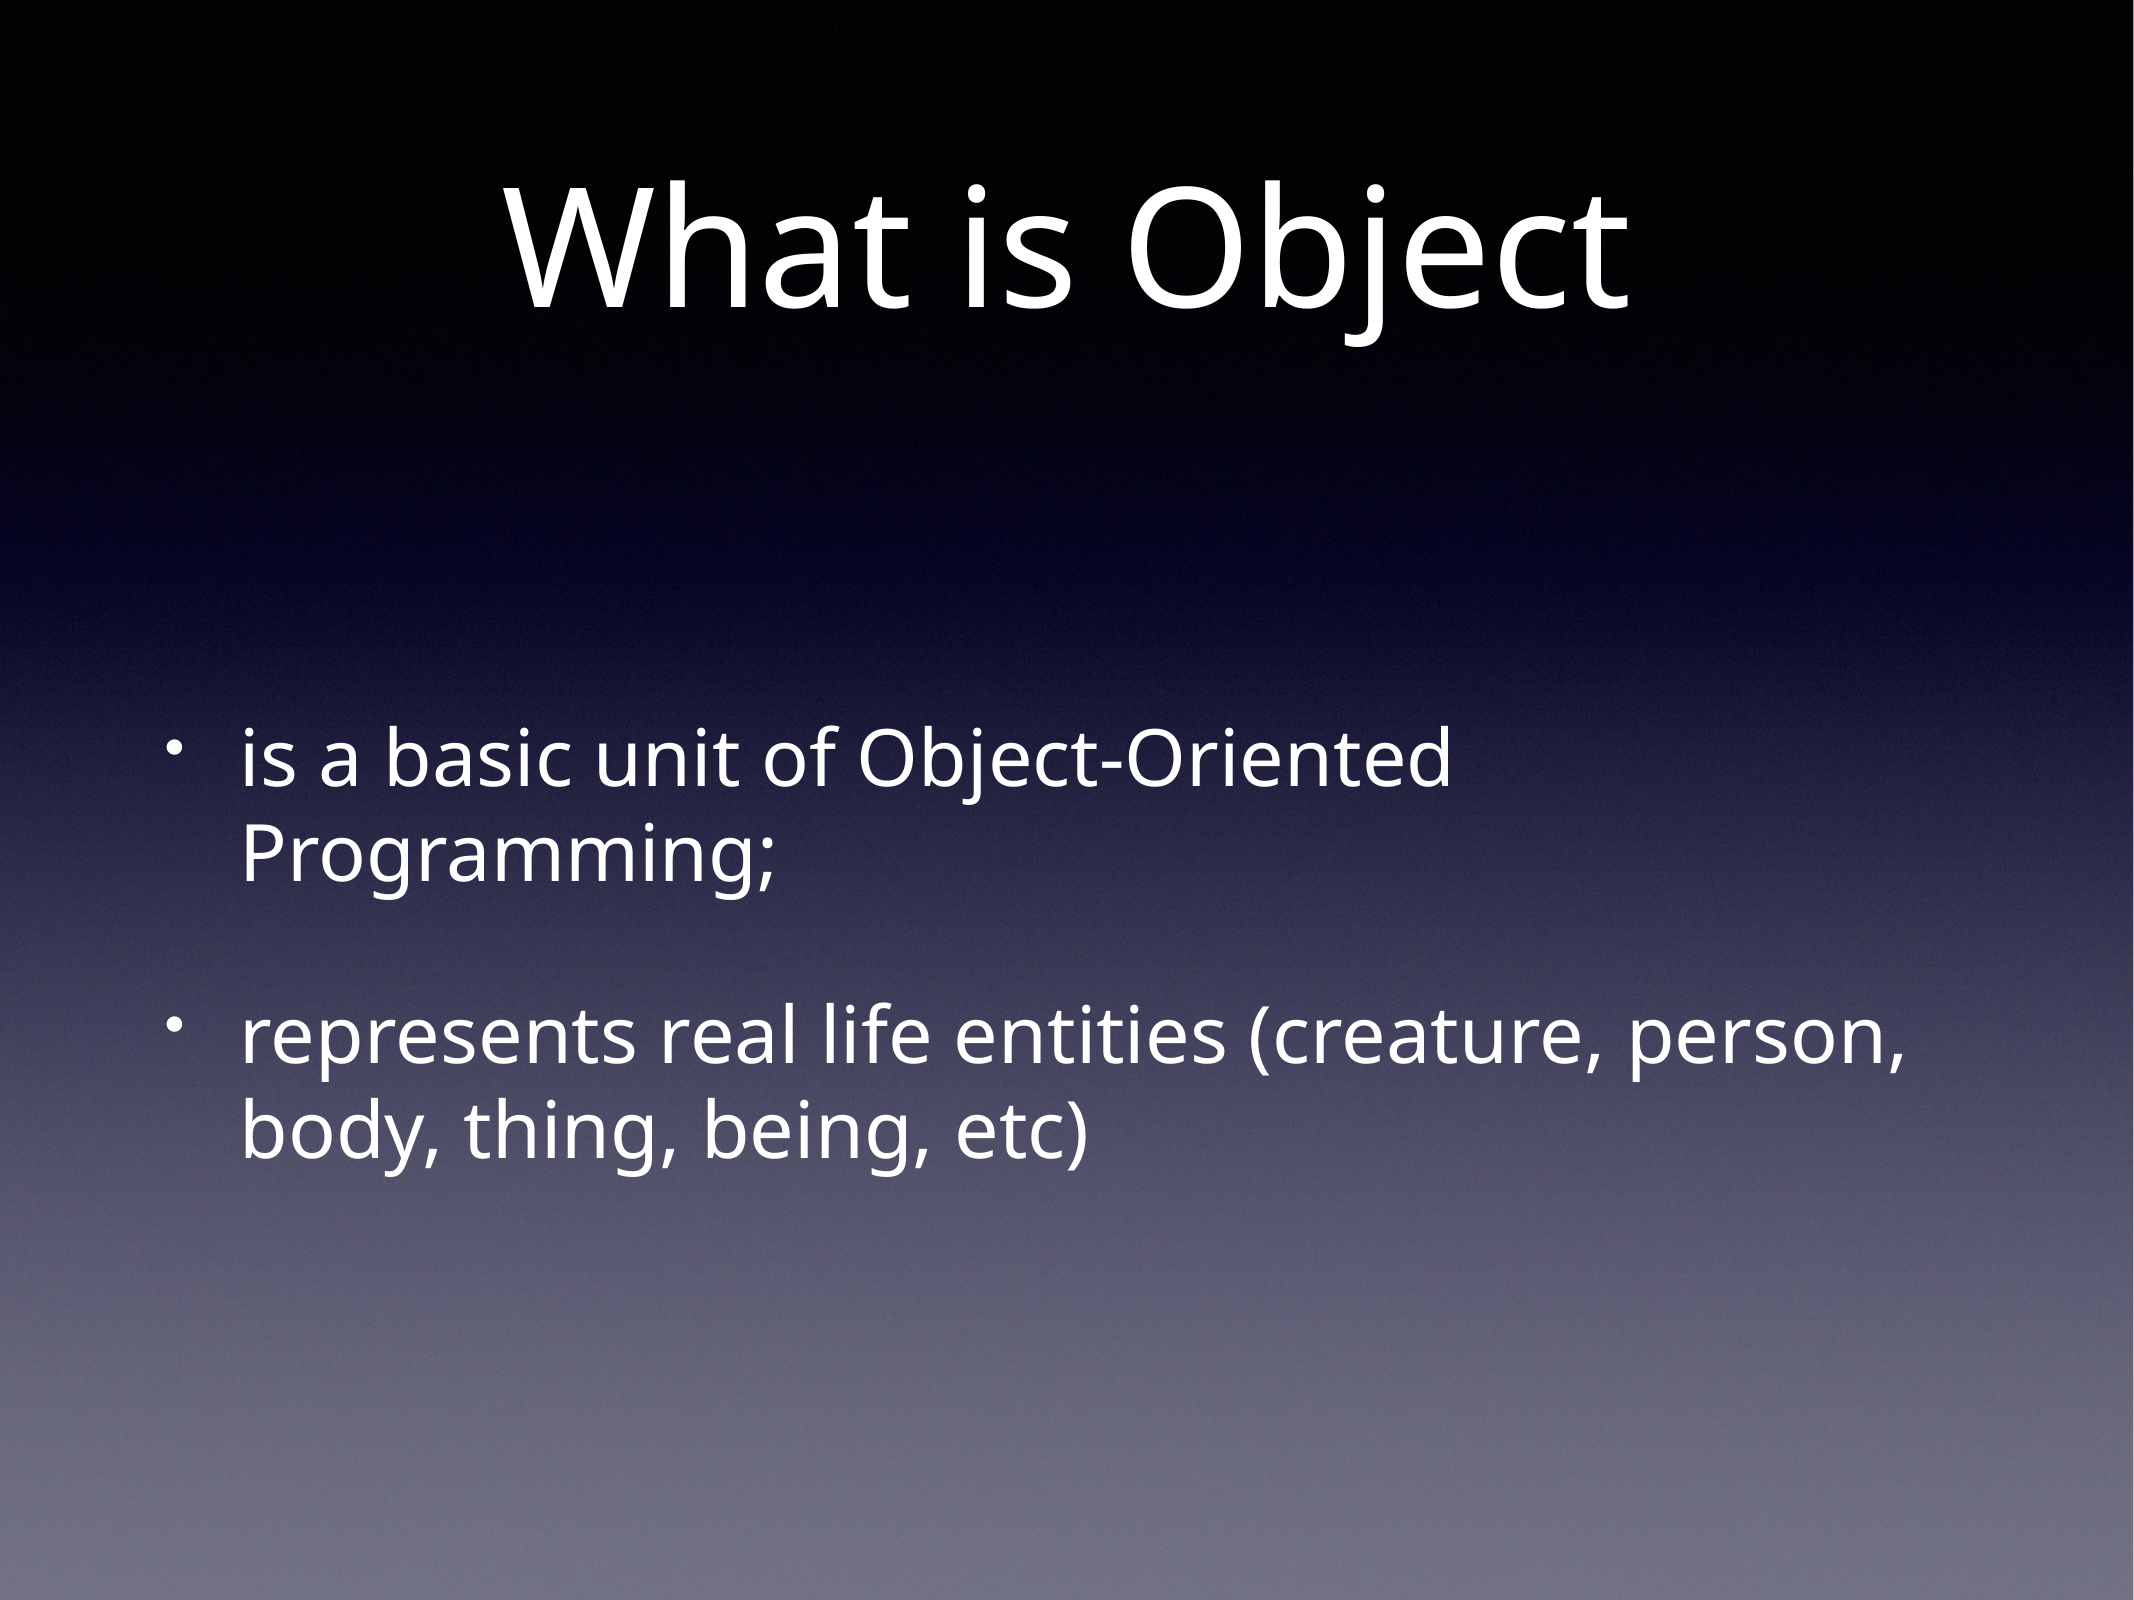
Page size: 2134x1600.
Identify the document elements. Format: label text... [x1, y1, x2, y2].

picture [0, 0, 2134, 1600]
title What is Object [155, 66, 1978, 416]
list is a basic unit of Object-Oriented Programming; represents real life entities (creature, person, body, thing, being, etc) [155, 424, 1978, 1457]
